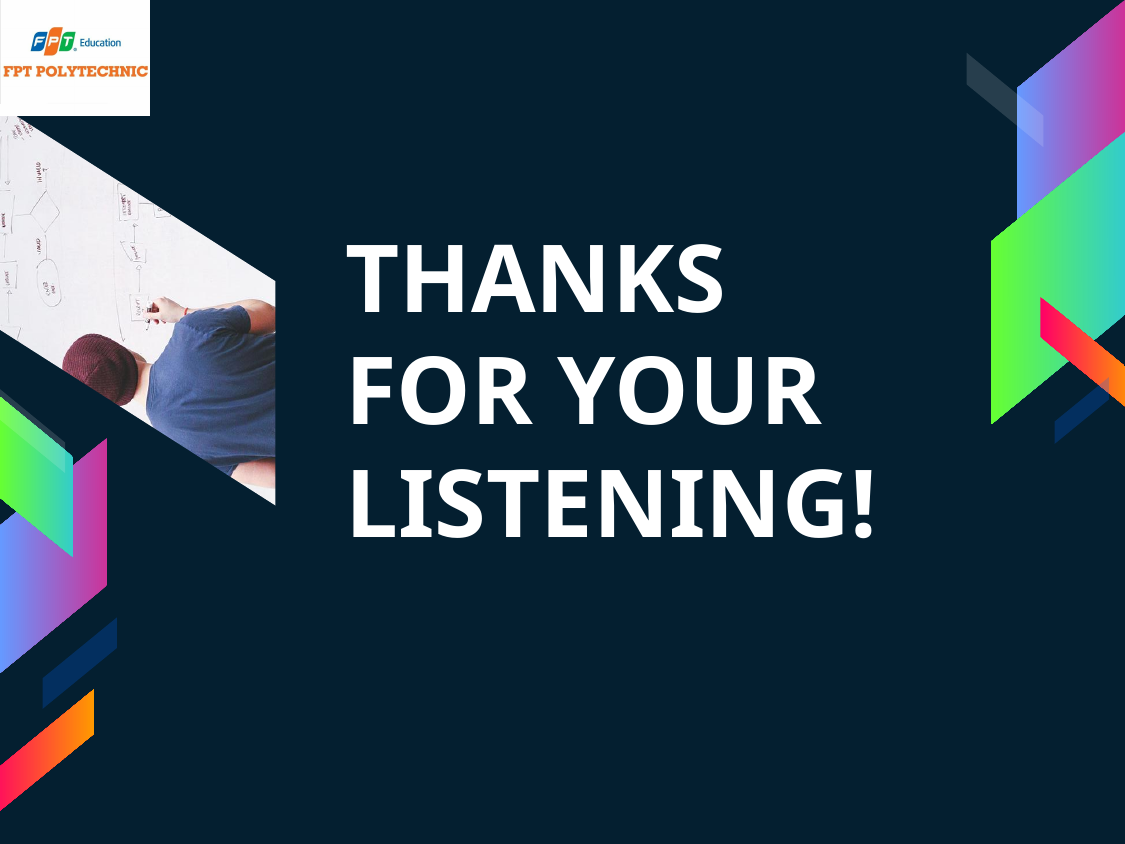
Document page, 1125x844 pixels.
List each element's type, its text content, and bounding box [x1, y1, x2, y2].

picture [0, 0, 338, 506]
title THANKS FOR YOUR LISTENING! [334, 292, 931, 567]
